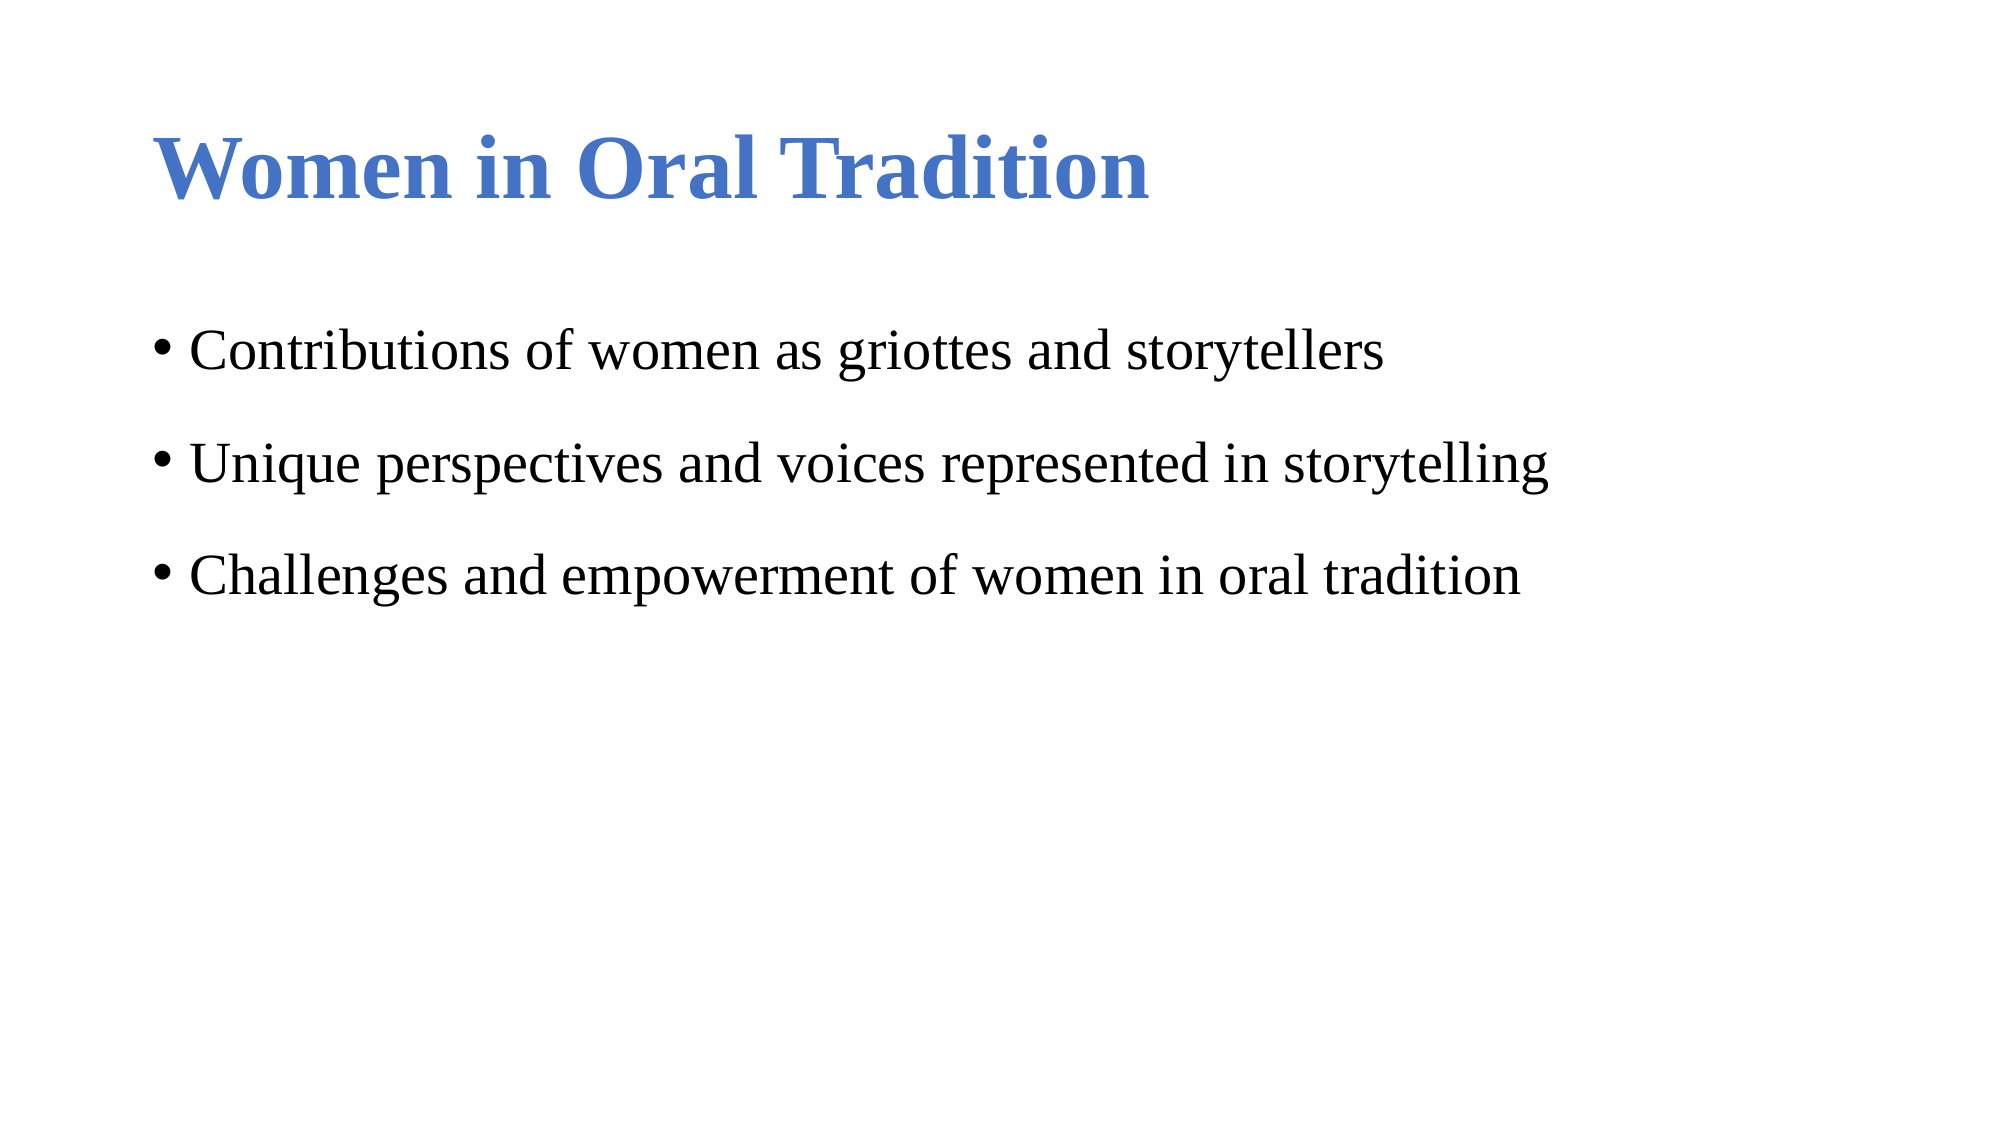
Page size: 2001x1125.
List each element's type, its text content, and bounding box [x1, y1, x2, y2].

title Women in Oral Tradition [137, 59, 1863, 278]
list Contributions of women as griottes and storytellers Unique perspectives and voices represented in storytelling Challenges and empowerment of women in oral tradition [137, 299, 1863, 1014]
